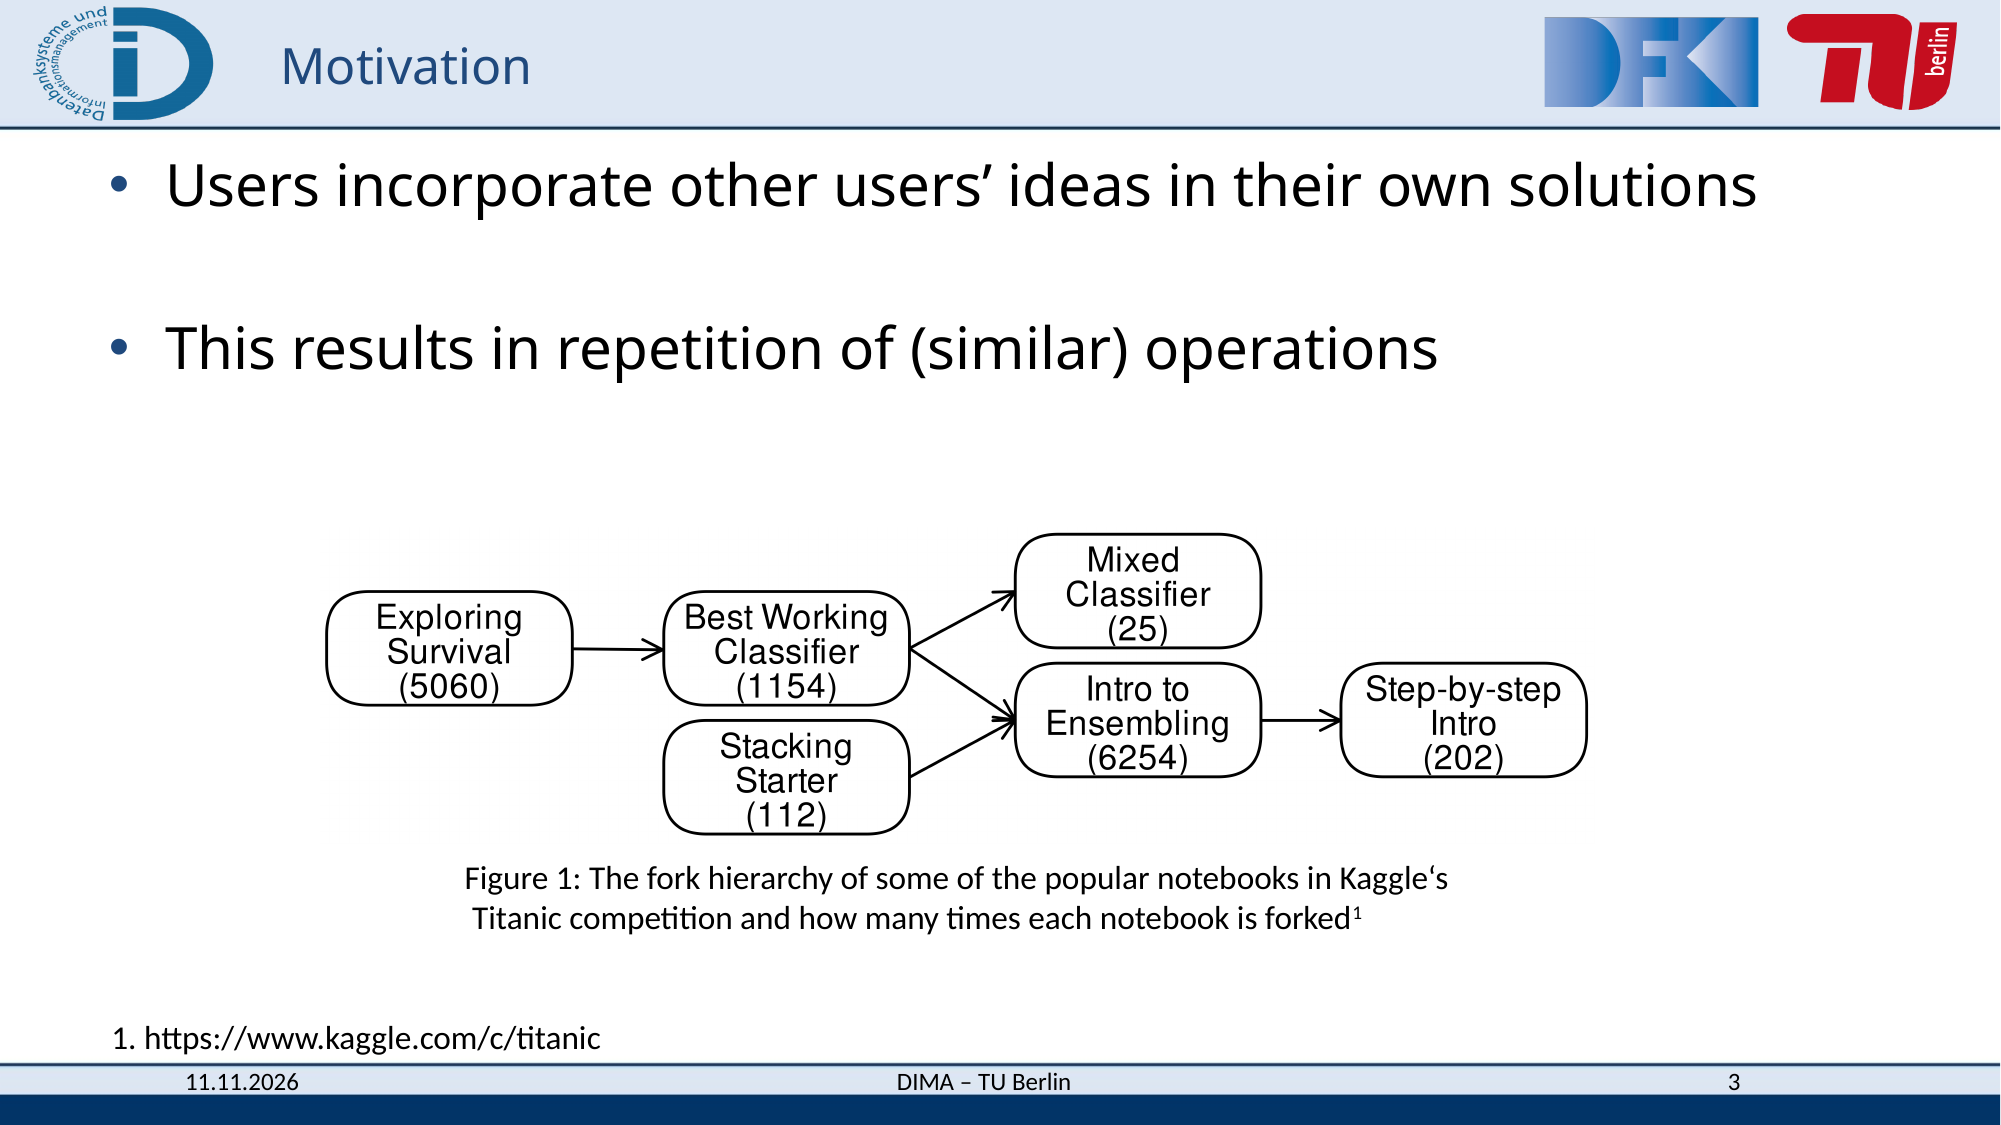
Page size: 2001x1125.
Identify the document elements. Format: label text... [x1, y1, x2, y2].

text_box Figure 1: The fork hierarchy of some of the popular notebooks in Kaggle‘s Titanic competition and how many times each notebook is forked1 [449, 853, 1465, 944]
list Users incorporate other users’ ideas in their own solutions This results in repetition of (similar) operations [93, 140, 1907, 1043]
title Motivation [265, 11, 1766, 118]
text_box 1. https://www.kaggle.com/c/titanic [96, 1008, 625, 1064]
picture [0, 0, 2001, 1125]
